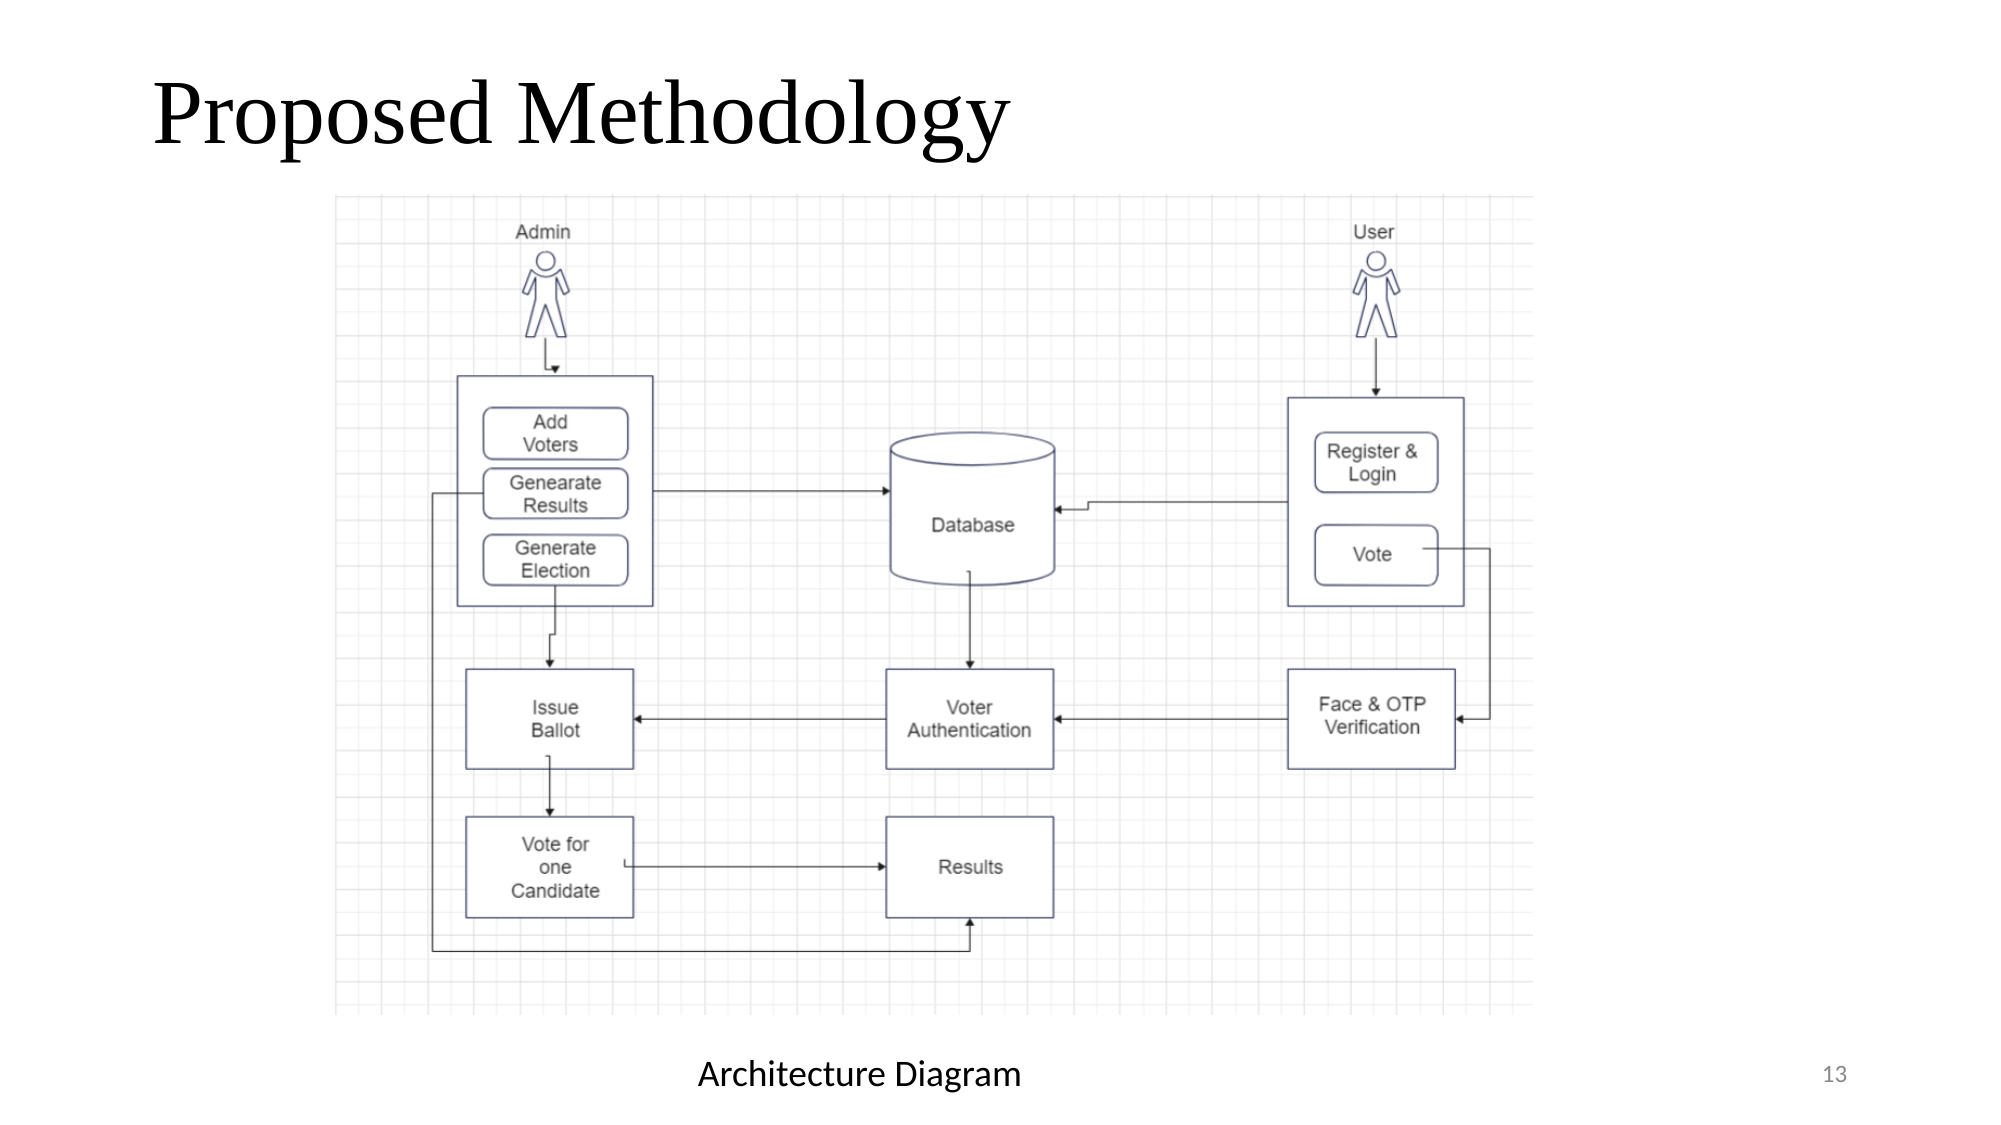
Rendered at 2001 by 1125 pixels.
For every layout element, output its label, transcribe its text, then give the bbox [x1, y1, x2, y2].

slide_number 13 [1412, 1042, 1863, 1103]
text_box Architecture Diagram [674, 1041, 1192, 1102]
picture [333, 194, 1533, 1015]
title Proposed Methodology [137, 59, 1863, 167]
